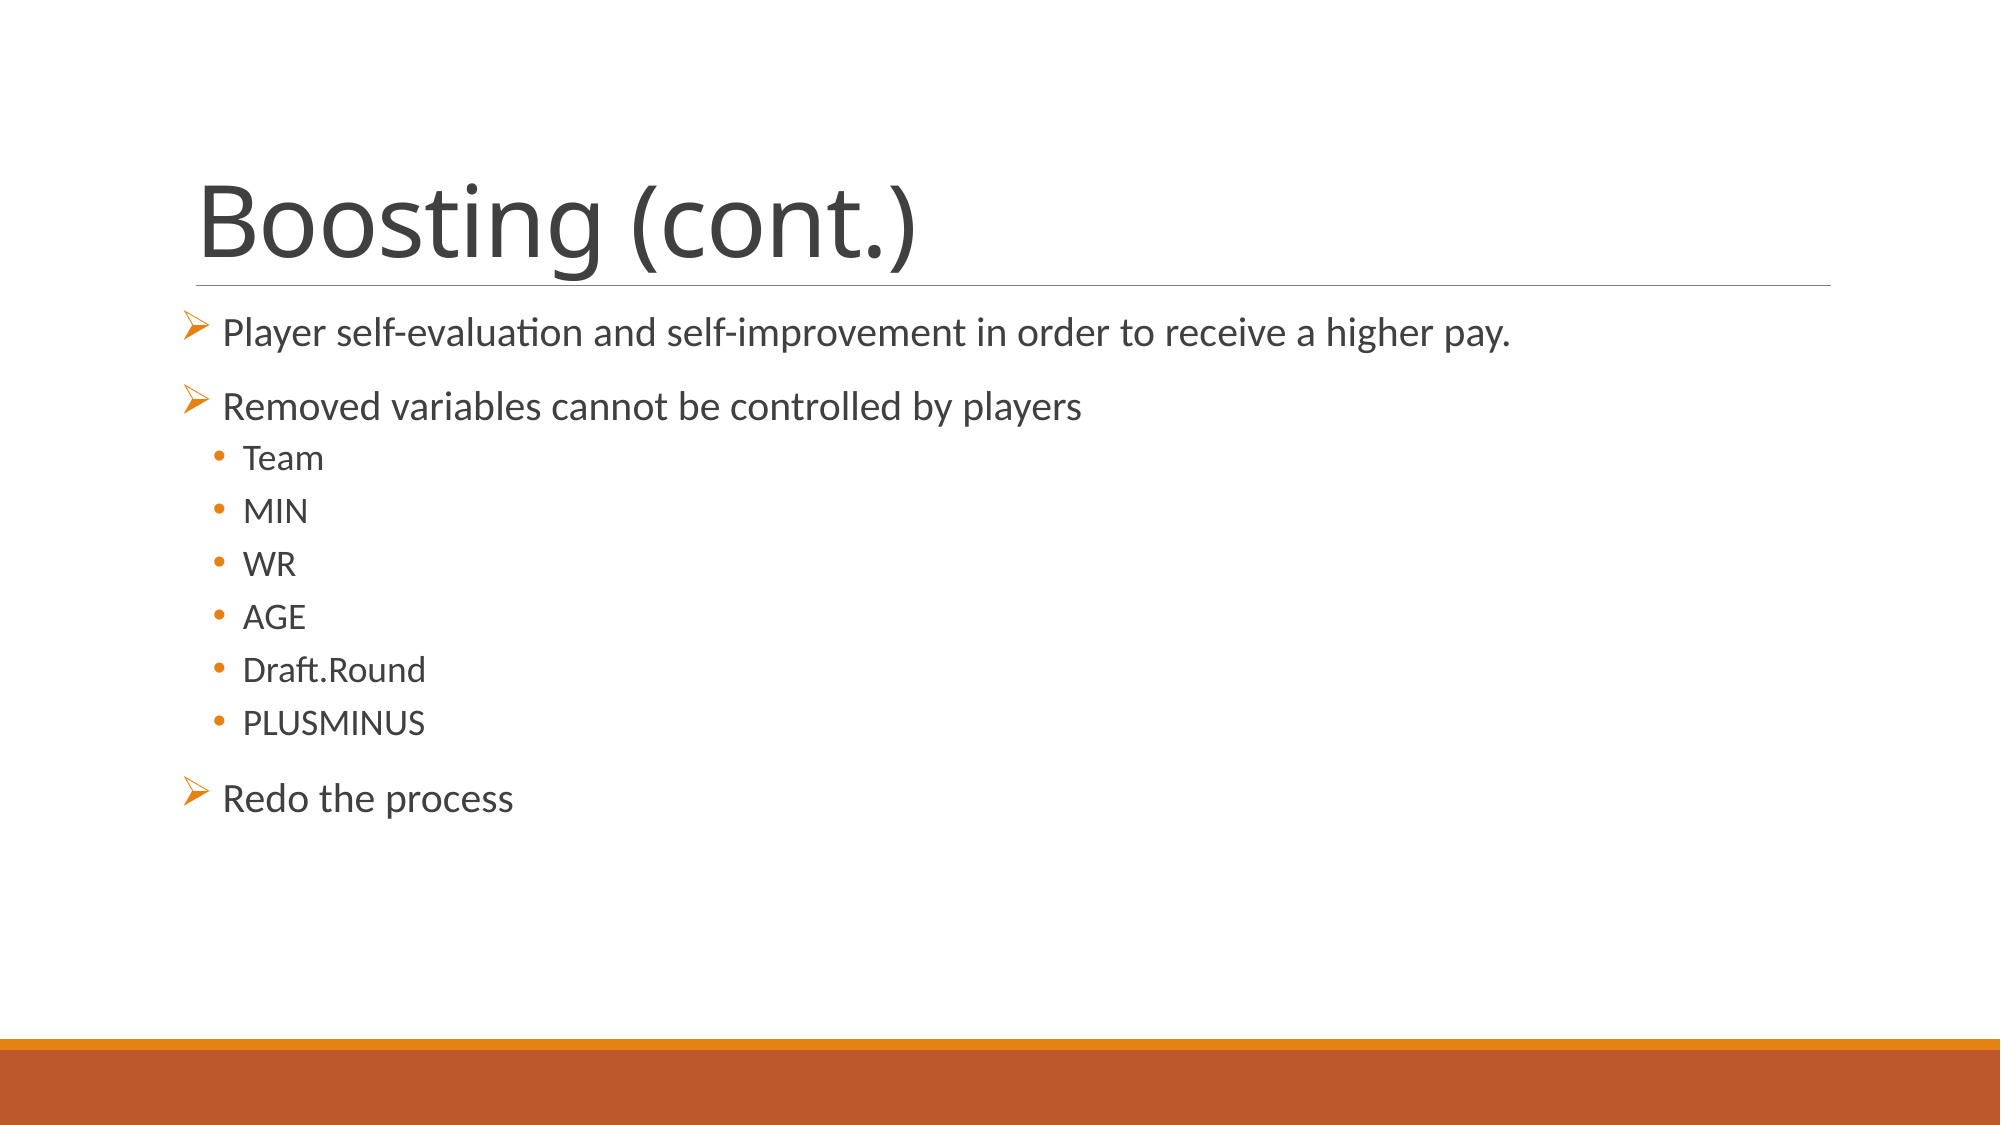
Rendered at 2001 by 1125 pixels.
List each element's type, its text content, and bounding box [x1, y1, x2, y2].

list Player self-evaluation and self-improvement in order to receive a higher pay. Removed variables cannot be controlled by players Team MIN WR AGE Draft.Round PLUSMINUS Redo the process [180, 302, 1830, 963]
title Boosting (cont.) [180, 47, 1830, 285]
